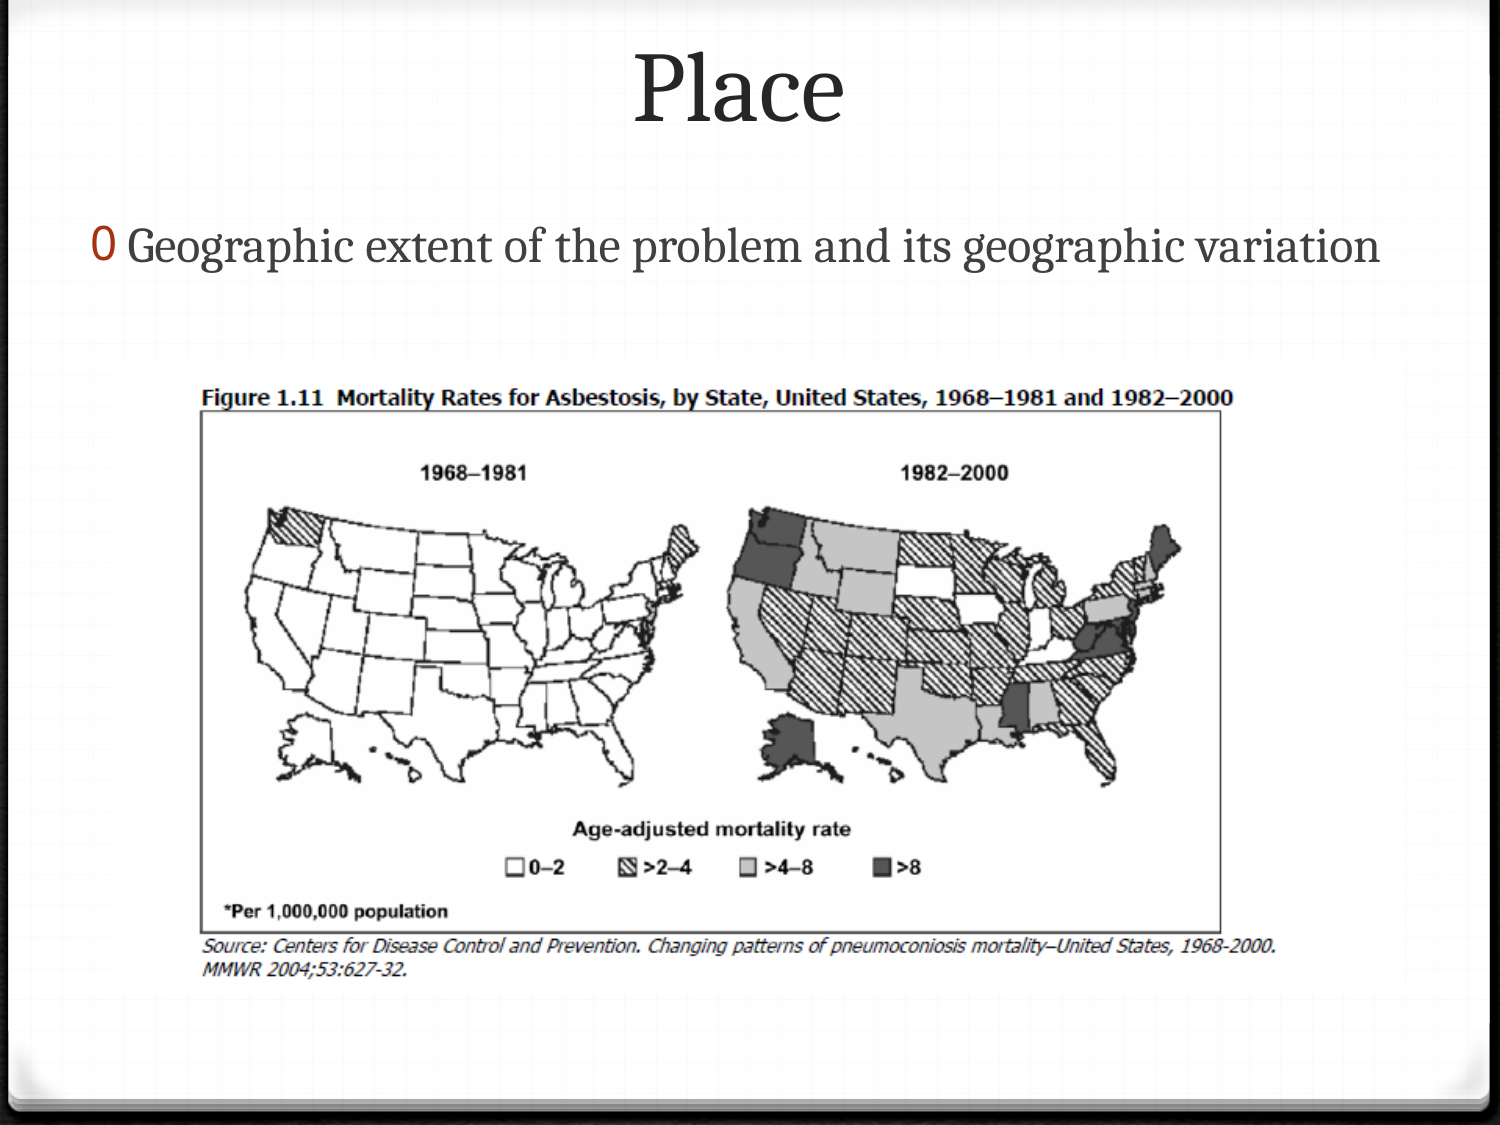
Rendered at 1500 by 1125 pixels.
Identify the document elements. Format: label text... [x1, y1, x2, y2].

list Geographic extent of the problem and its geographic variation [75, 204, 1425, 948]
picture [0, 0, 1500, 1125]
title Place [75, 0, 1425, 175]
